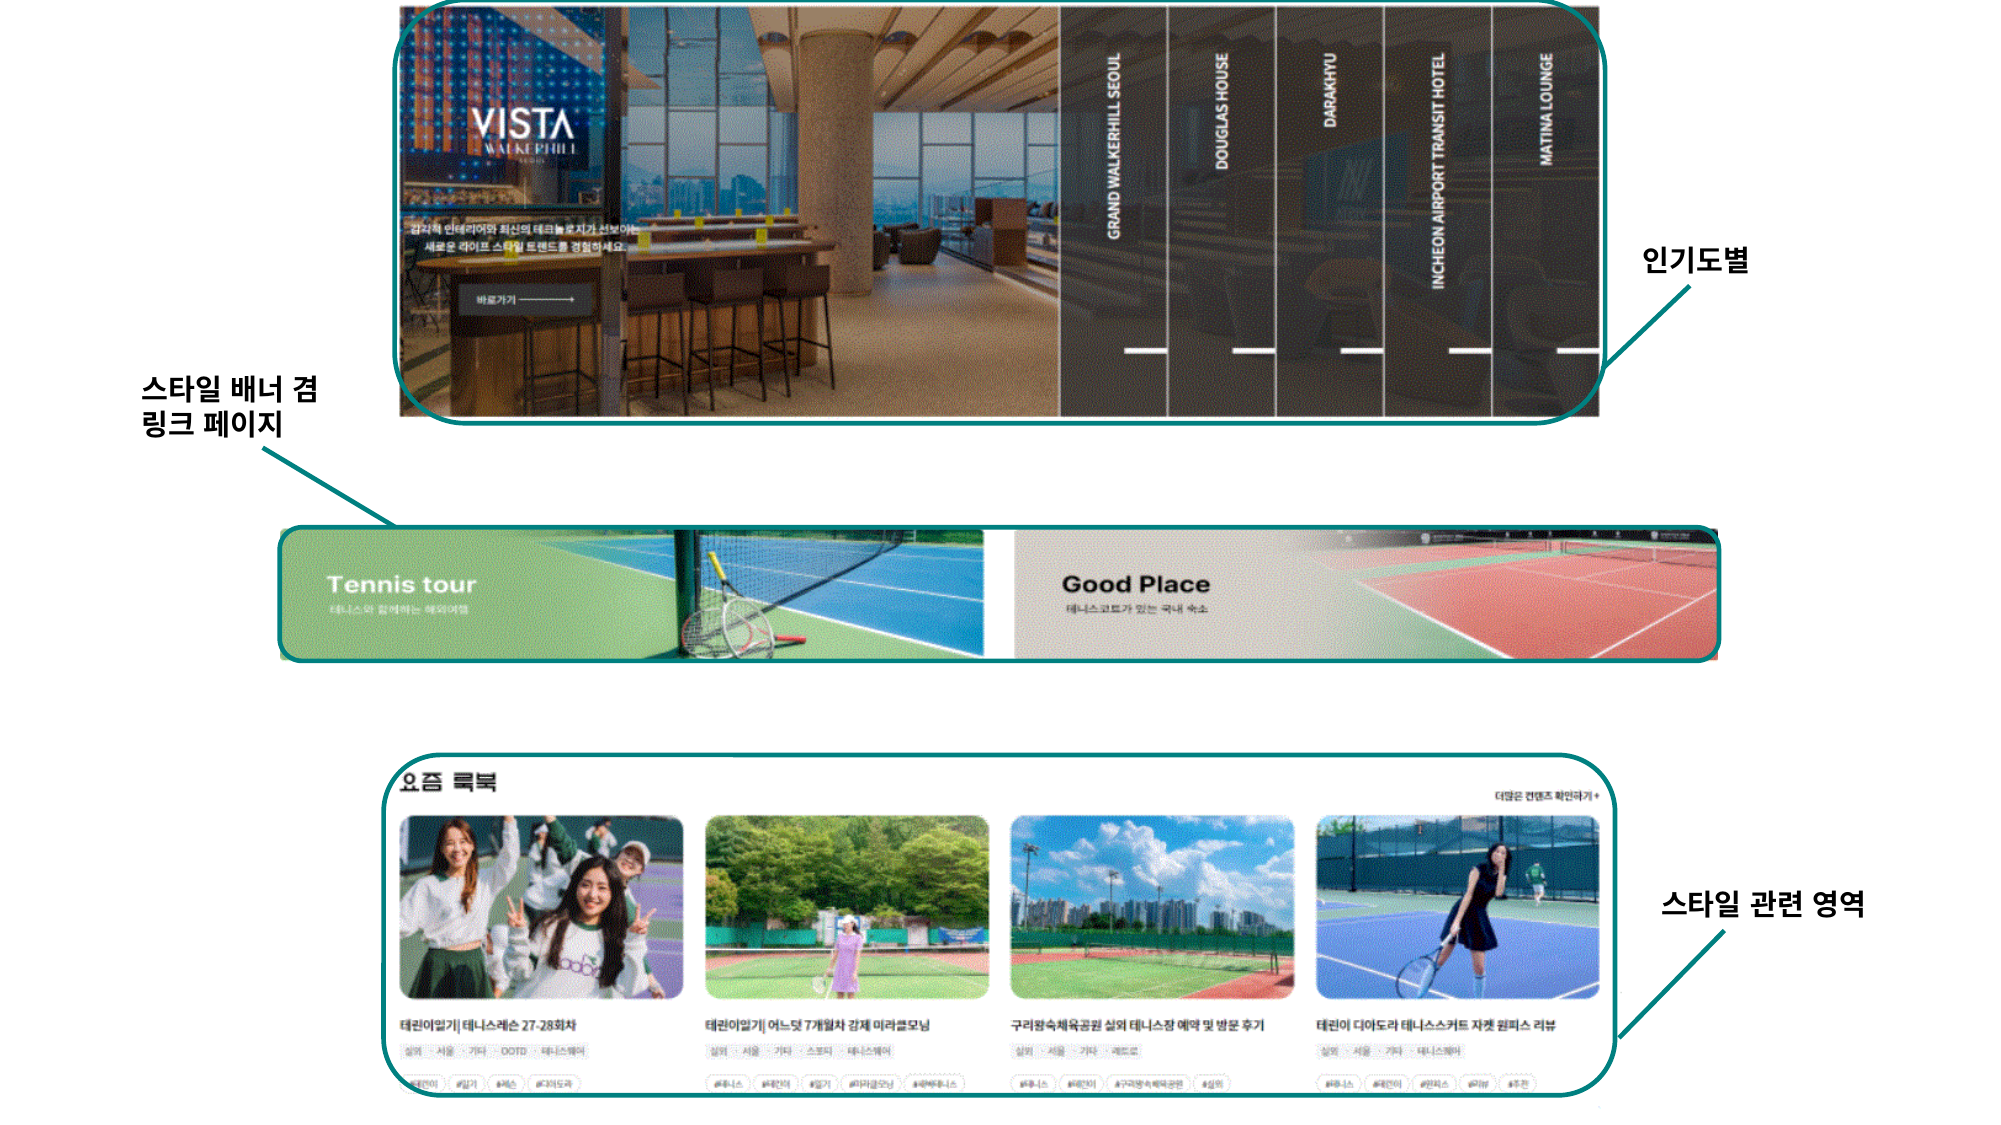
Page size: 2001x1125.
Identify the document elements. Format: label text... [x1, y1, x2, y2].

picture [280, 0, 1718, 1125]
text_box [1618, 930, 1725, 1038]
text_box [262, 447, 396, 528]
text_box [1602, 285, 1690, 369]
text_box 스타일 배너 겸 링크 페이지 [126, 363, 280, 449]
text_box 인기도별 [1718, 235, 1778, 286]
text_box 스타일 관련 영역 [1718, 878, 1973, 929]
